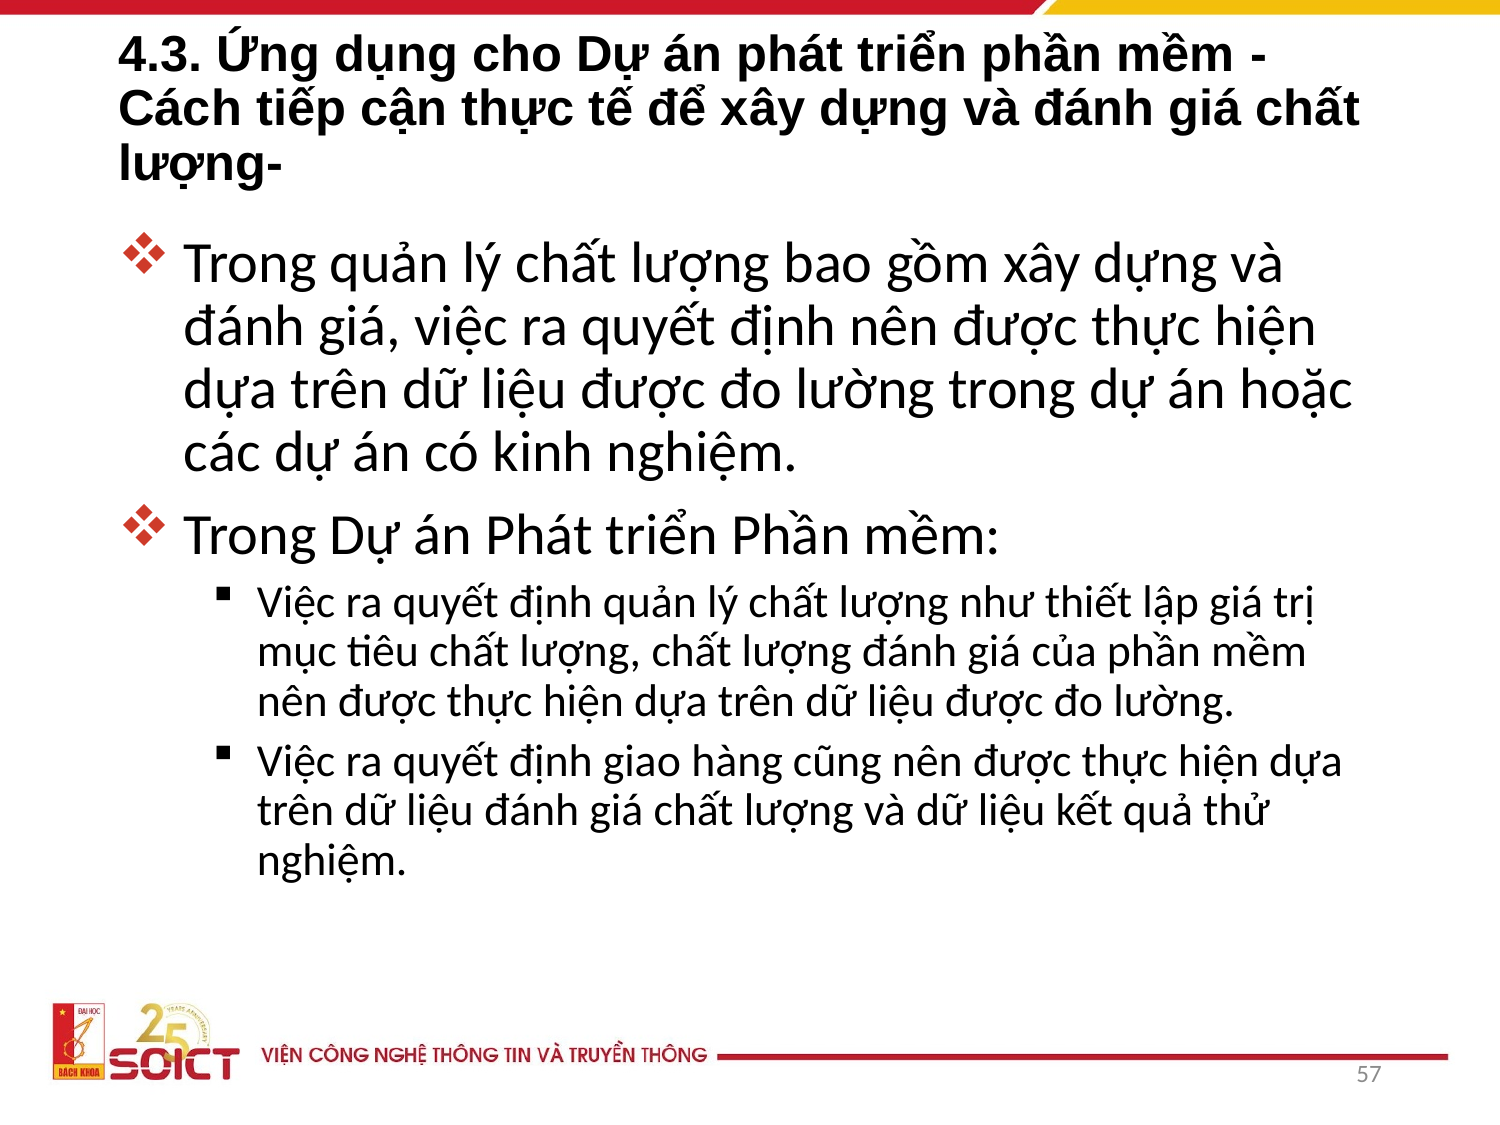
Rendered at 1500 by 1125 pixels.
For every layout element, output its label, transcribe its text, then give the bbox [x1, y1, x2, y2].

list Trong quản lý chất lượng bao gồm xây dựng và đánh giá, việc ra quyết định nên được thực hiện dựa trên dữ liệu được đo lường trong dự án hoặc các dự án có kinh nghiệm. Trong Dự án Phát triển Phần mềm: Việc ra quyết định quản lý chất lượng như thiết lập giá trị mục tiêu chất lượng, chất lượng đánh giá của phần mềm nên được thực hiện dựa trên dữ liệu được đo lường. Việc ra quyết định giao hàng cũng nên được thực hiện dựa trên dữ liệu đánh giá chất lượng và dữ liệu kết quả thử nghiệm. [103, 224, 1397, 989]
picture [0, 0, 1500, 1125]
slide_number 57 [1059, 1042, 1397, 1103]
title 4.3. Ứng dụng cho Dự án phát triển phần mềm -Cách tiếp cận thực tế để xây dựng và đánh giá chất lượng- [103, 18, 1397, 200]
